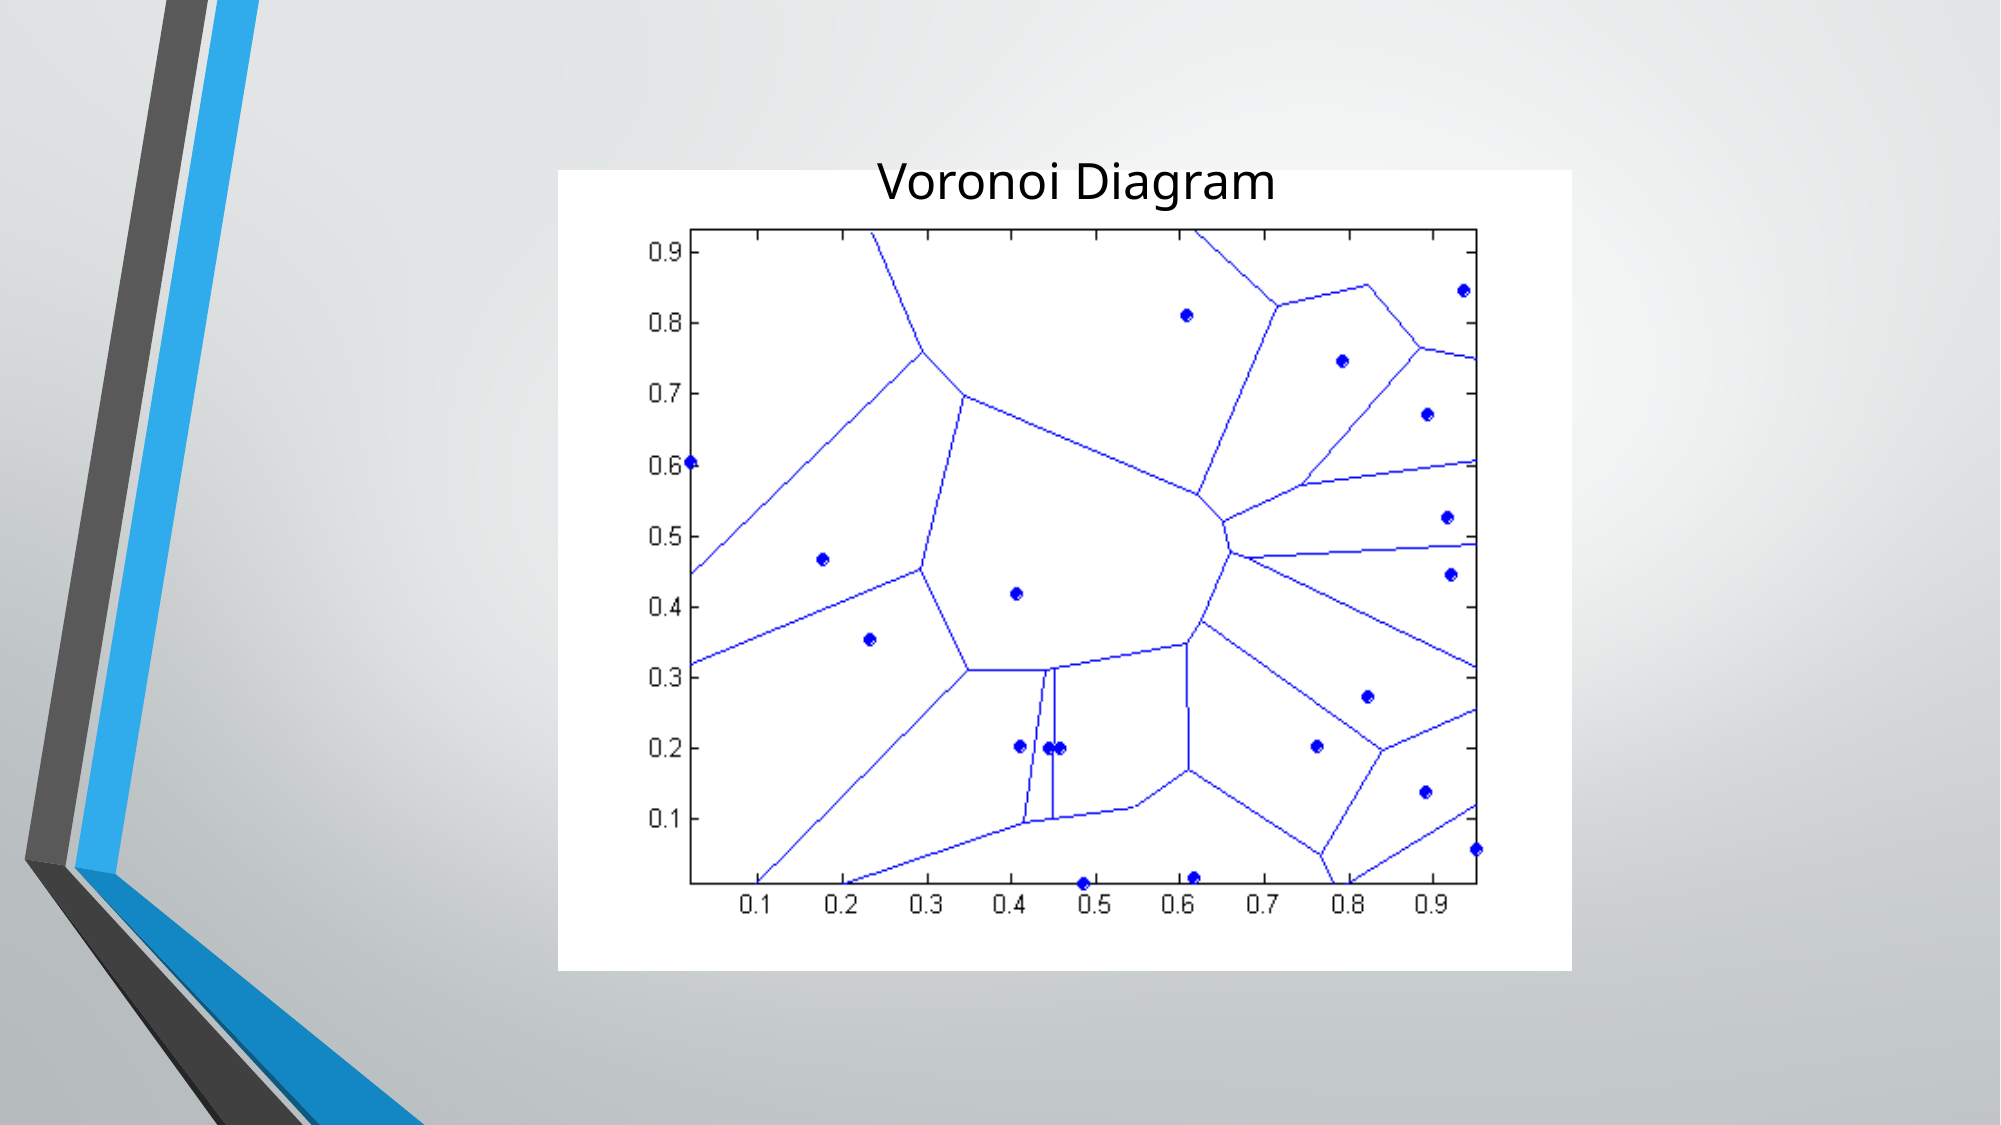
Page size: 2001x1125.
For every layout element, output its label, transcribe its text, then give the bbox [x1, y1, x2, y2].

picture [558, 169, 1572, 971]
text_box Voronoi Diagram [862, 141, 1492, 169]
title 1-Nearest Neighbor [243, 112, 1887, 400]
